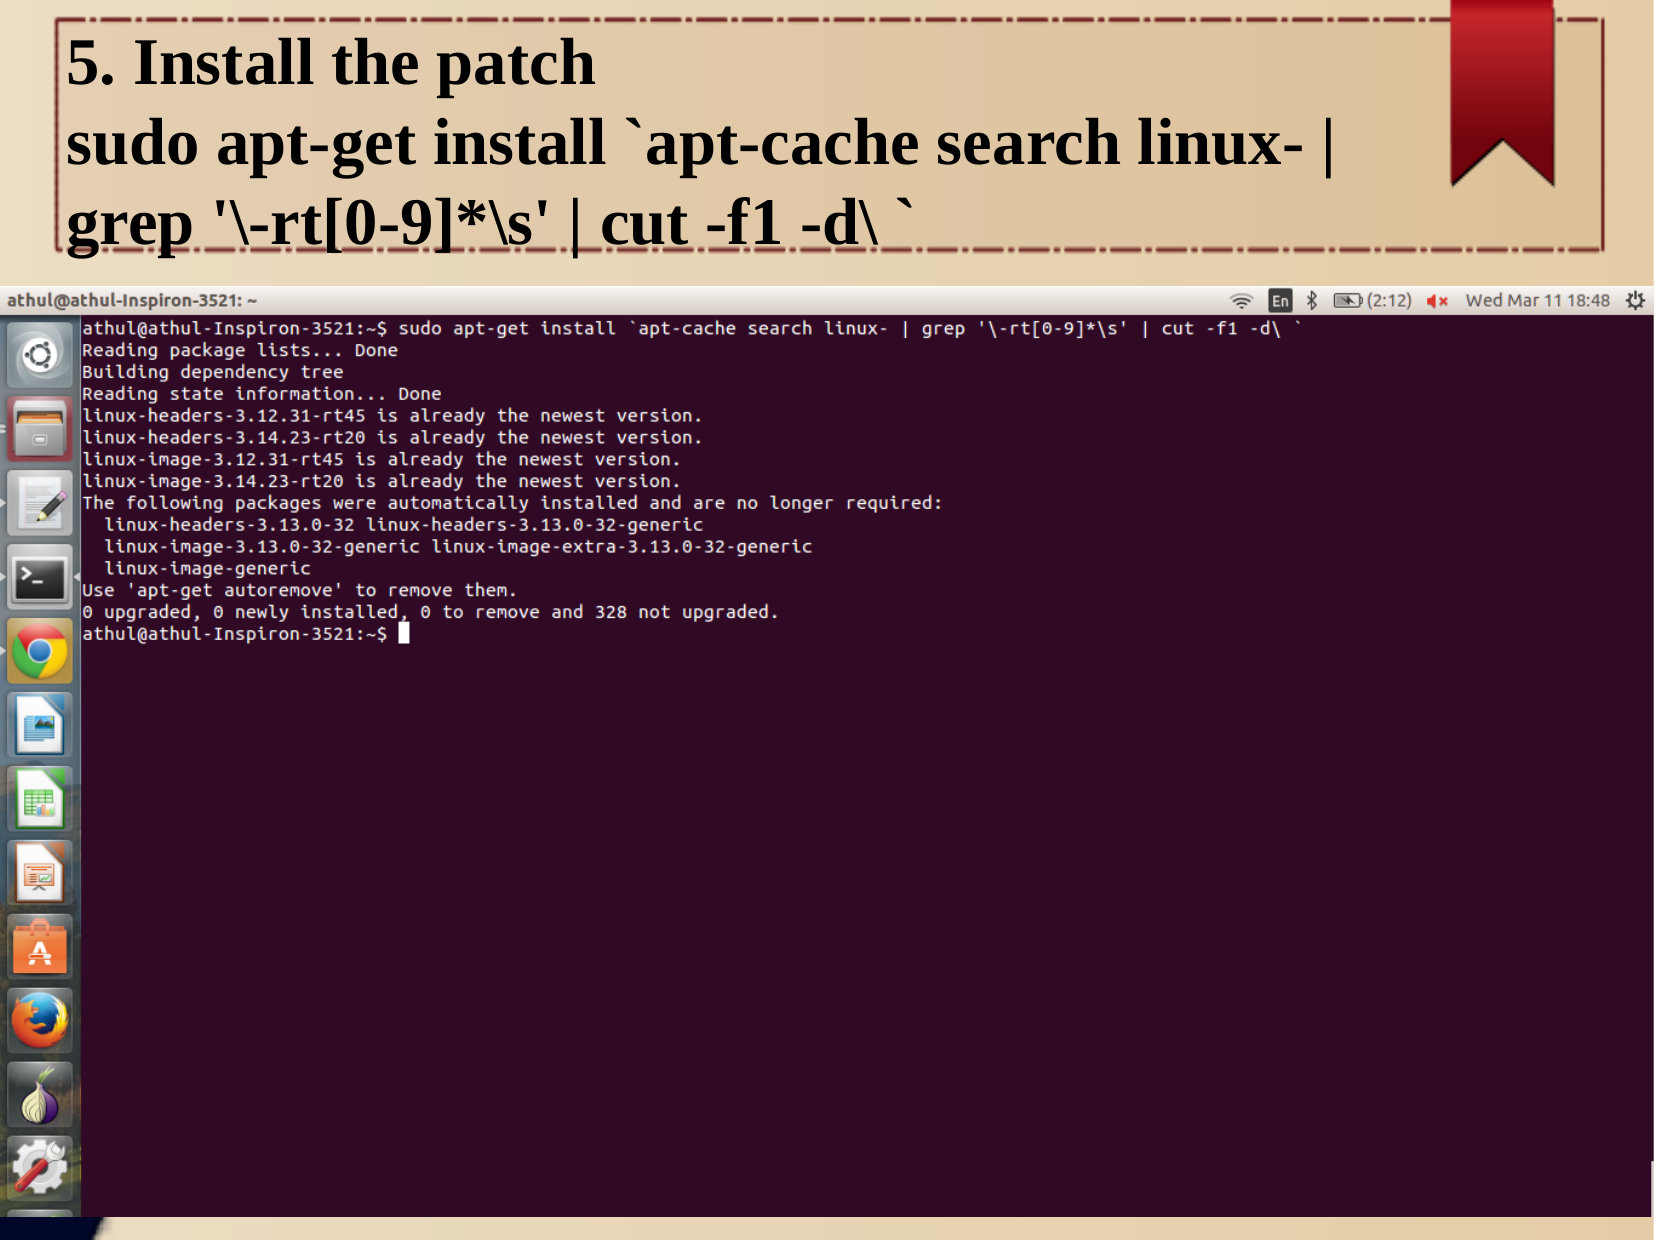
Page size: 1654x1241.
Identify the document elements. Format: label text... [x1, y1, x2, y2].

text_box 5. Install the patch sudo apt-get install `apt-cache search linux- | grep '\-rt[0-9]*\s' | cut -f1 -d\ ` [66, 29, 1441, 285]
picture [0, 0, 1654, 1240]
